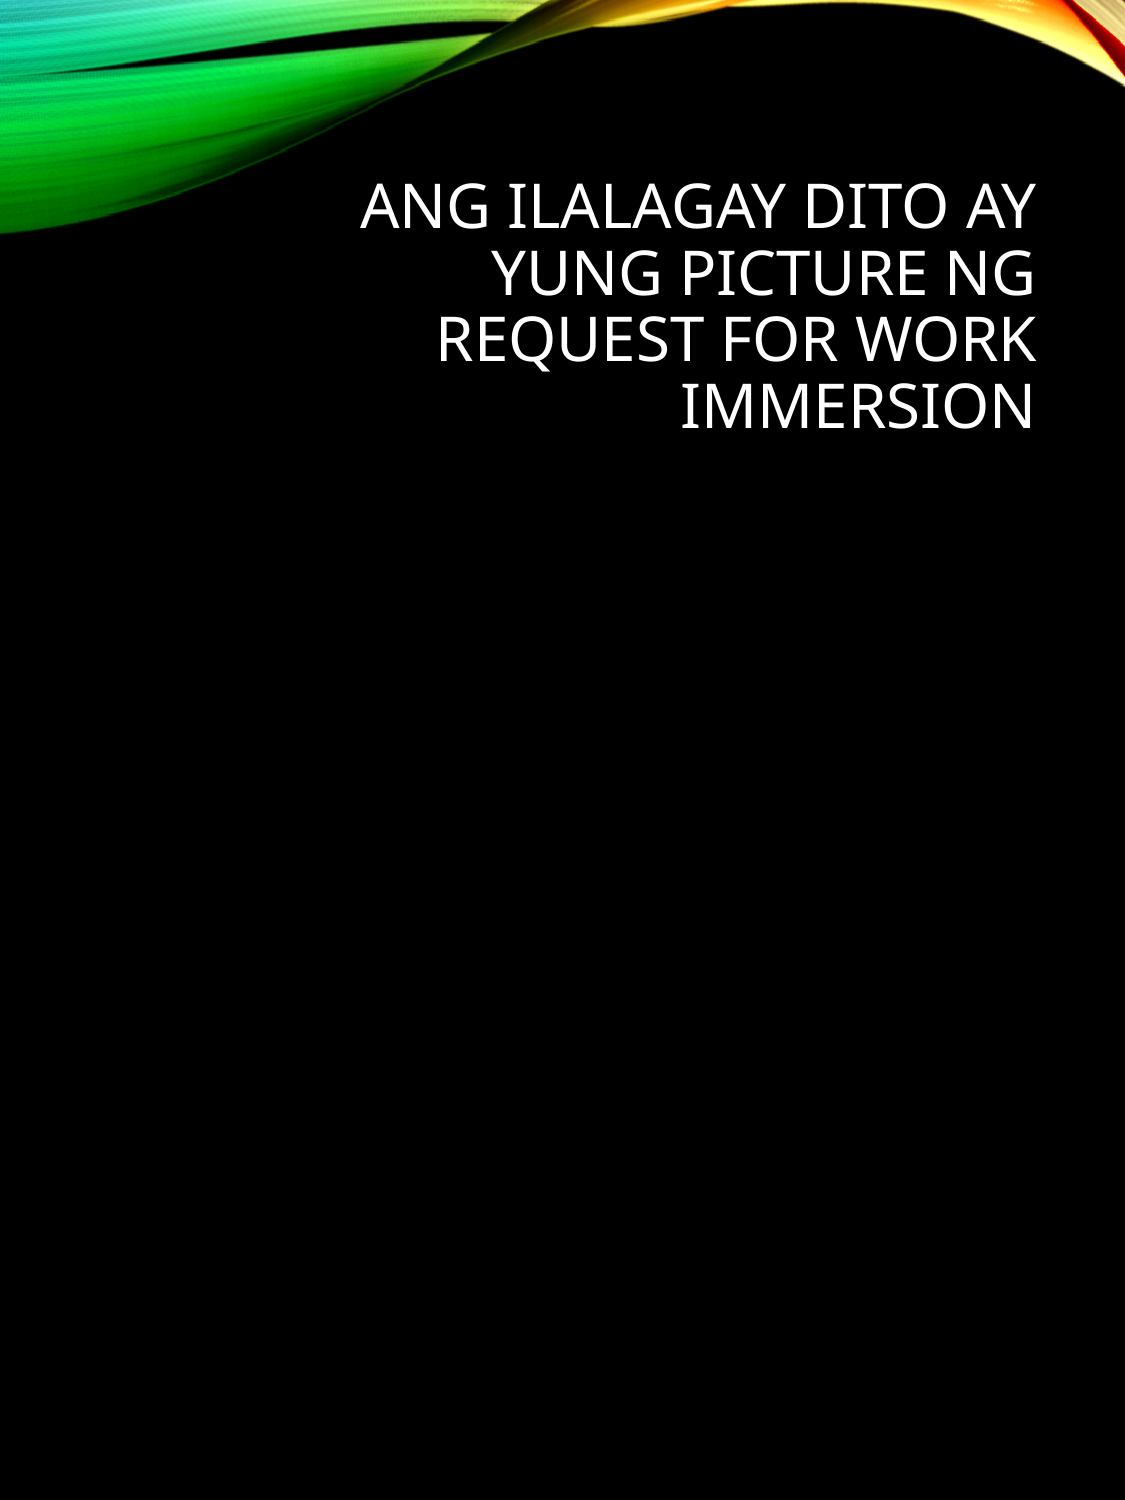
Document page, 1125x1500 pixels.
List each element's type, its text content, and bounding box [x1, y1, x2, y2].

title Ang ilalagay dito ay yung picture ng REQUEST FOR WORK IMMERSION [267, 167, 1052, 450]
picture [0, 0, 1125, 237]
